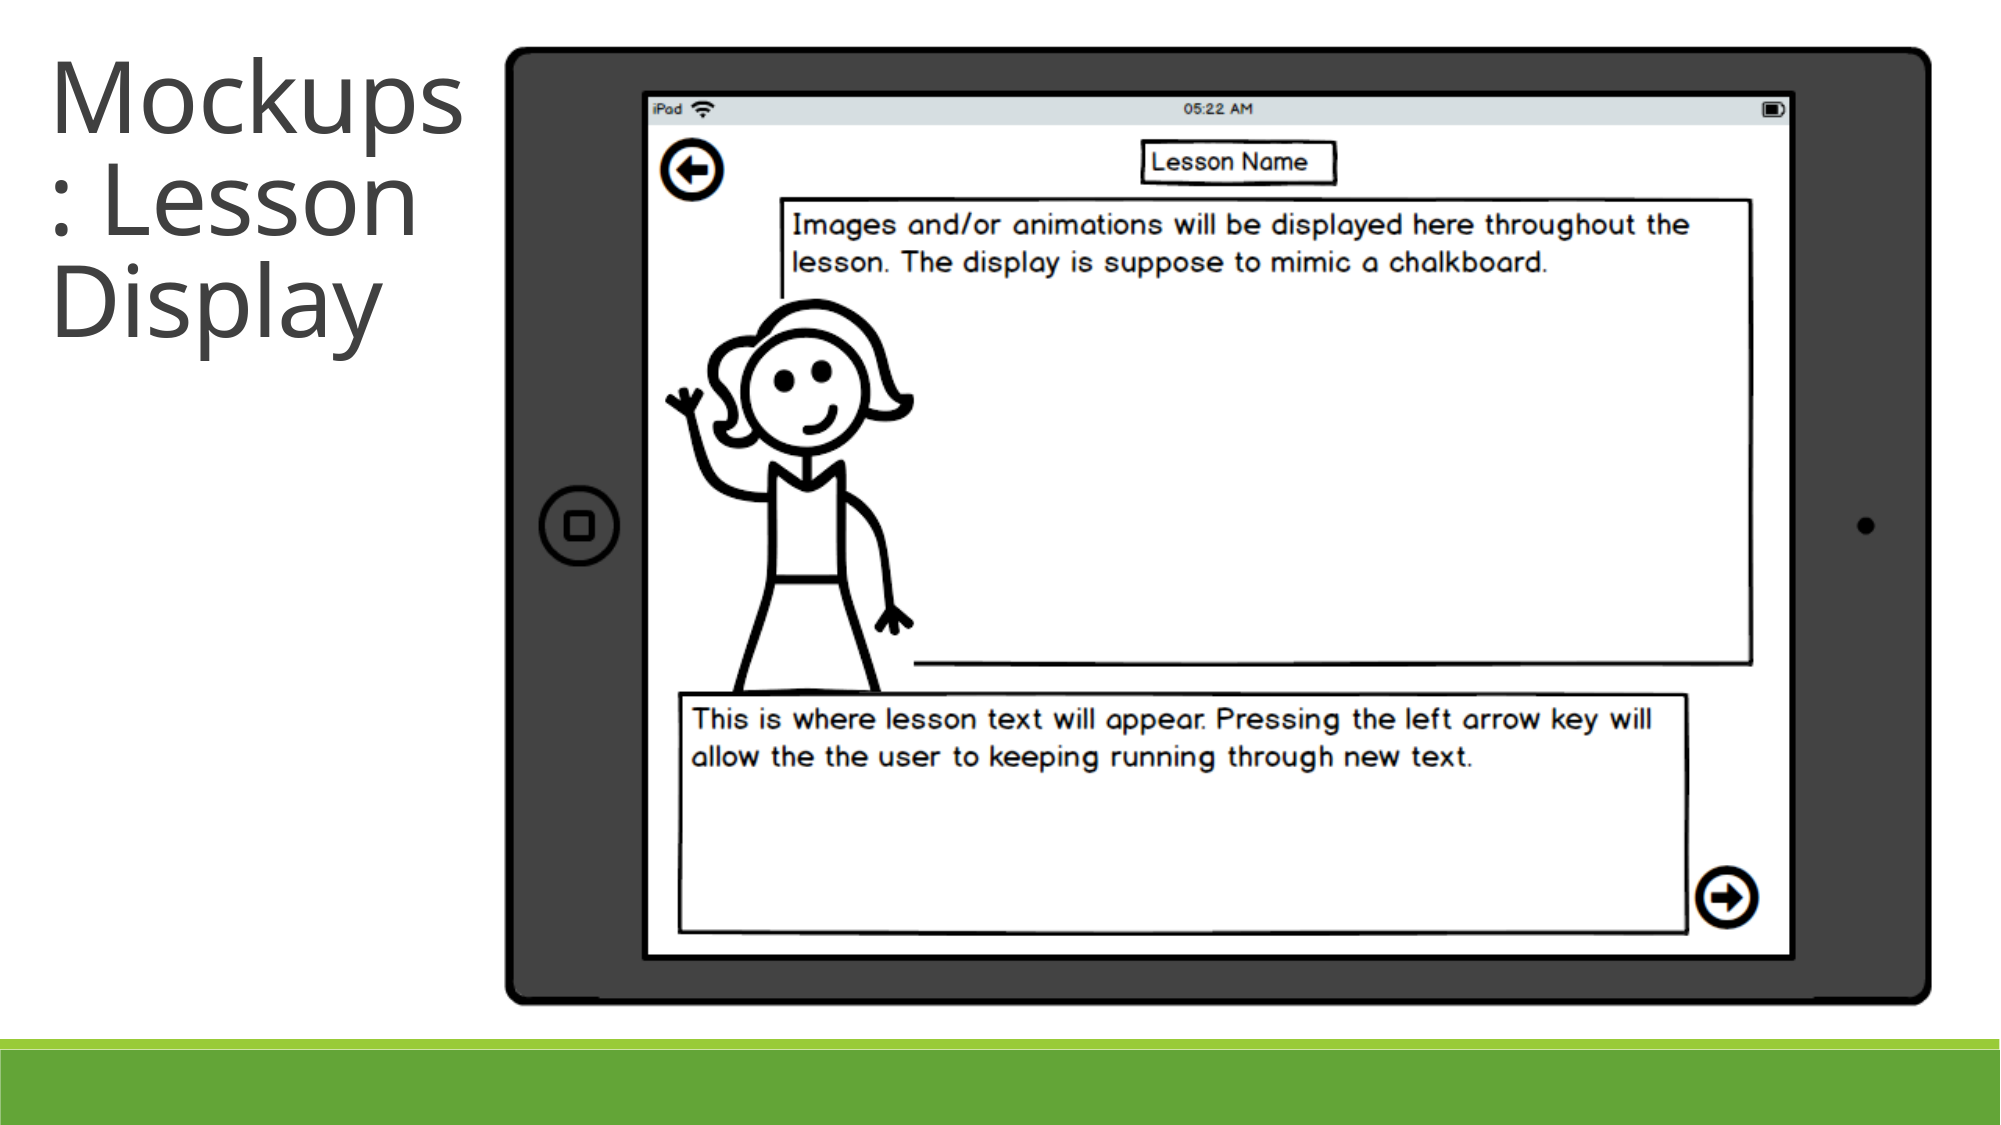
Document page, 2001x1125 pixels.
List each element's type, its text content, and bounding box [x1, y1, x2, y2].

picture [502, 44, 1936, 1008]
text_box Mockups: Lesson Display [34, 45, 483, 428]
